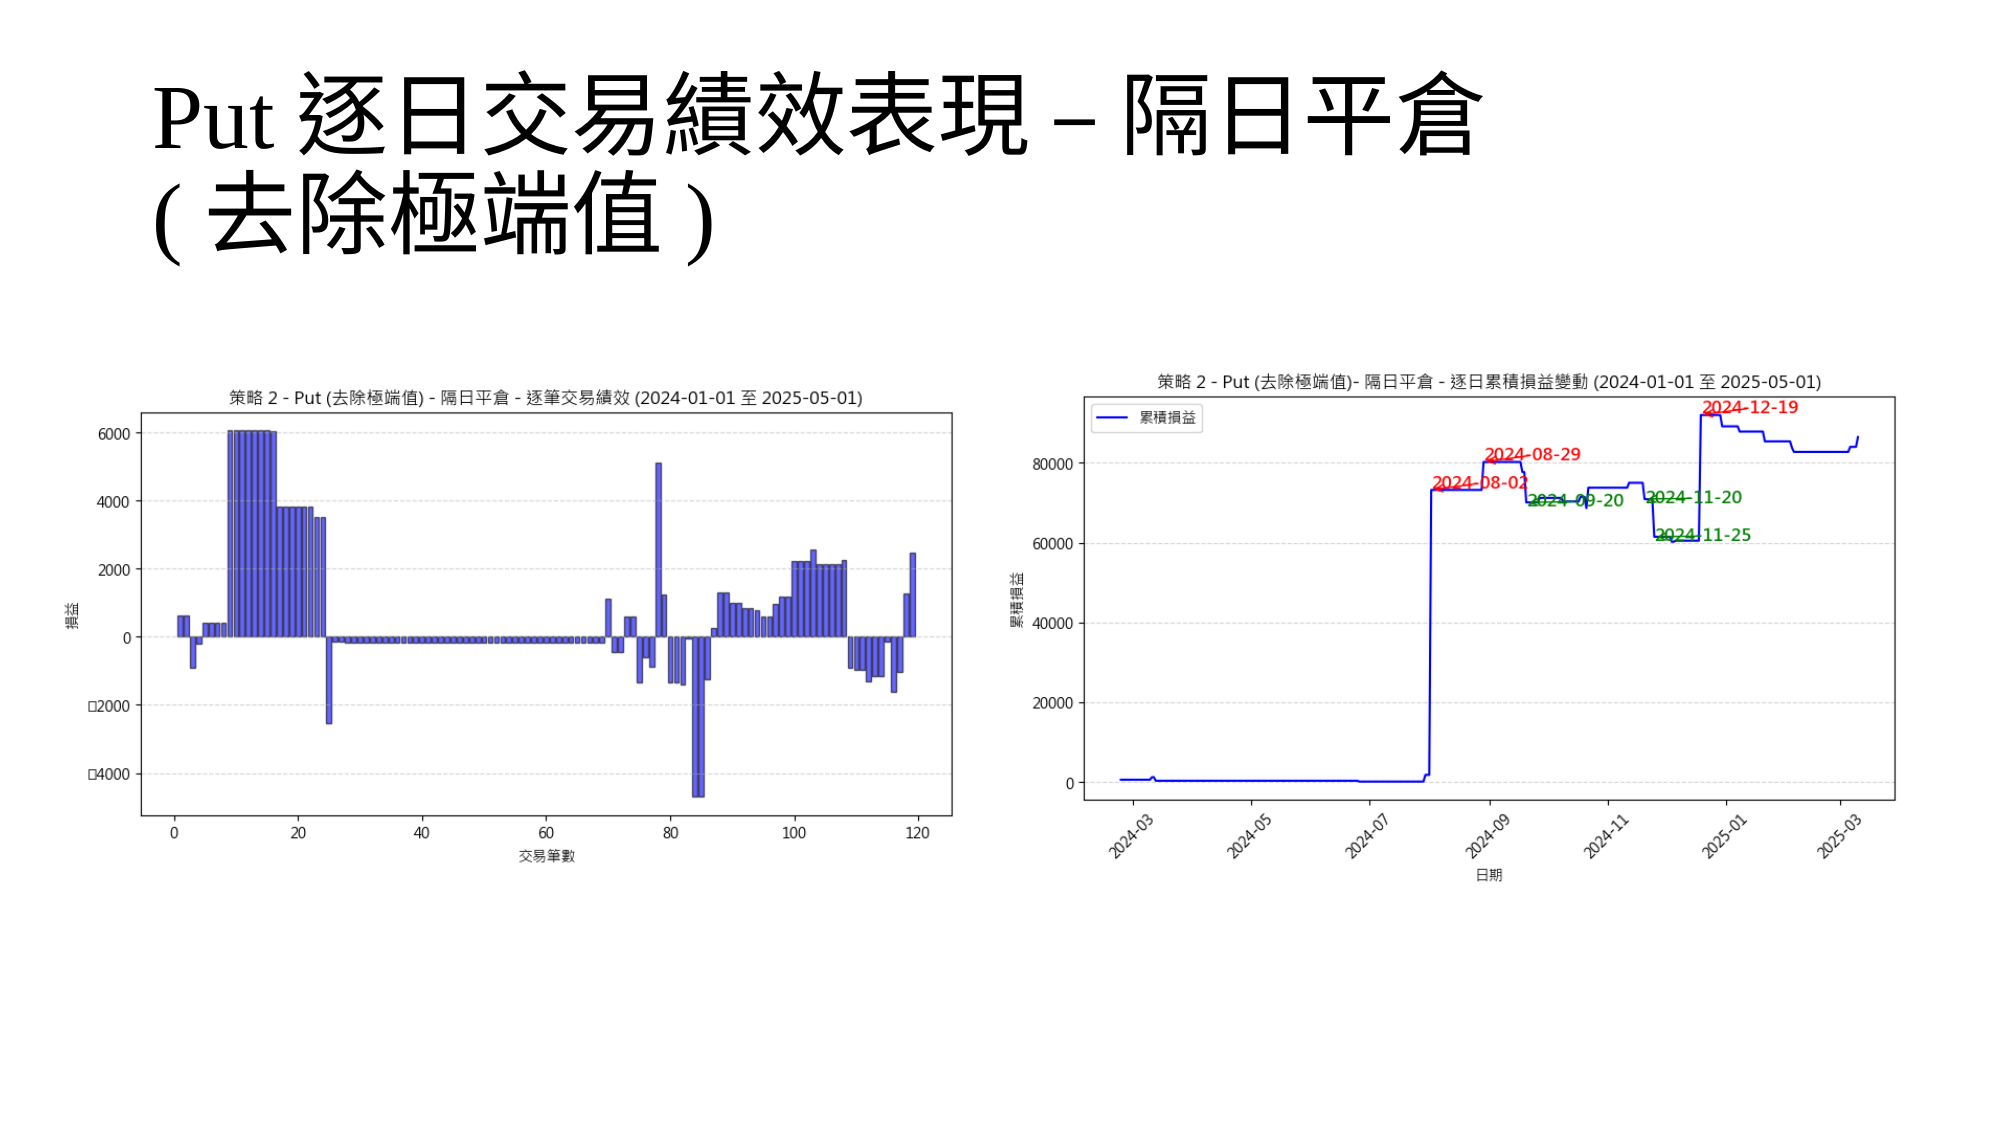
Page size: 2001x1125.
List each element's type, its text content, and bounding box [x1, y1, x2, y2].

picture [54, 380, 961, 875]
title Put逐日交易績效表現 – 隔日平倉 (去除極端值) [137, 59, 1863, 278]
picture [999, 364, 1905, 895]
